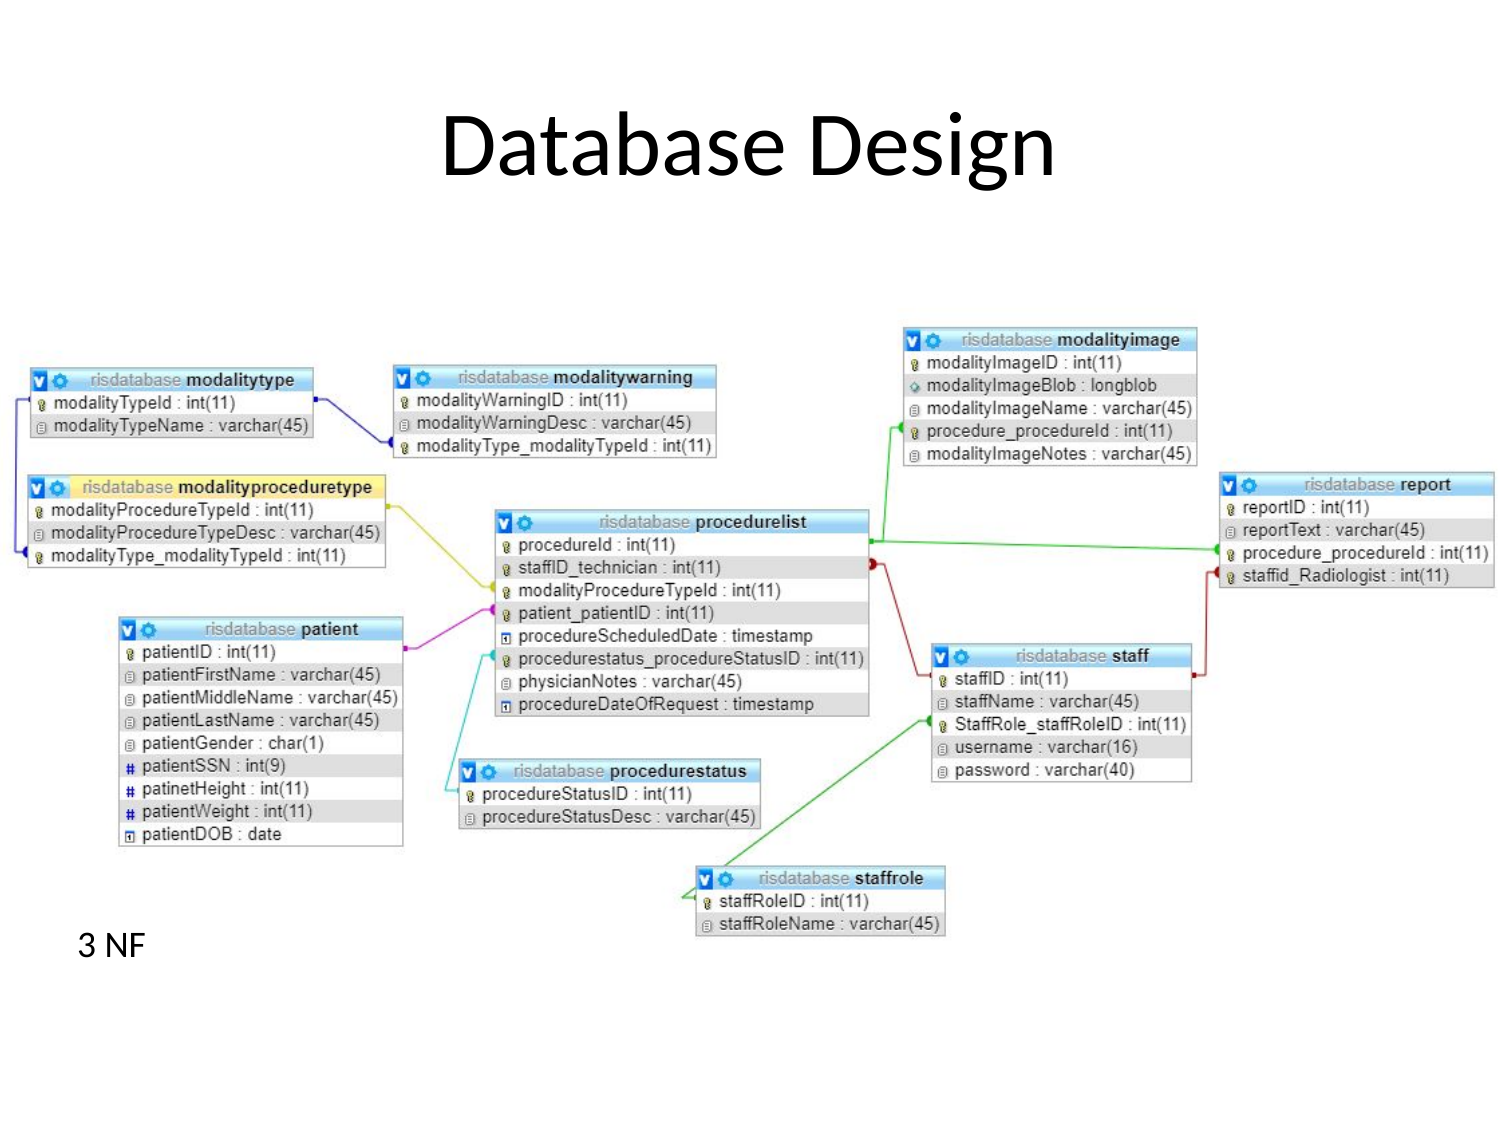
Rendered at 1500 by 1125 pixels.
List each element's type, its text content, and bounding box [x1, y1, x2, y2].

text_box 3 NF [62, 950, 575, 973]
title Database Design [75, 45, 1425, 233]
picture [0, 287, 1500, 942]
